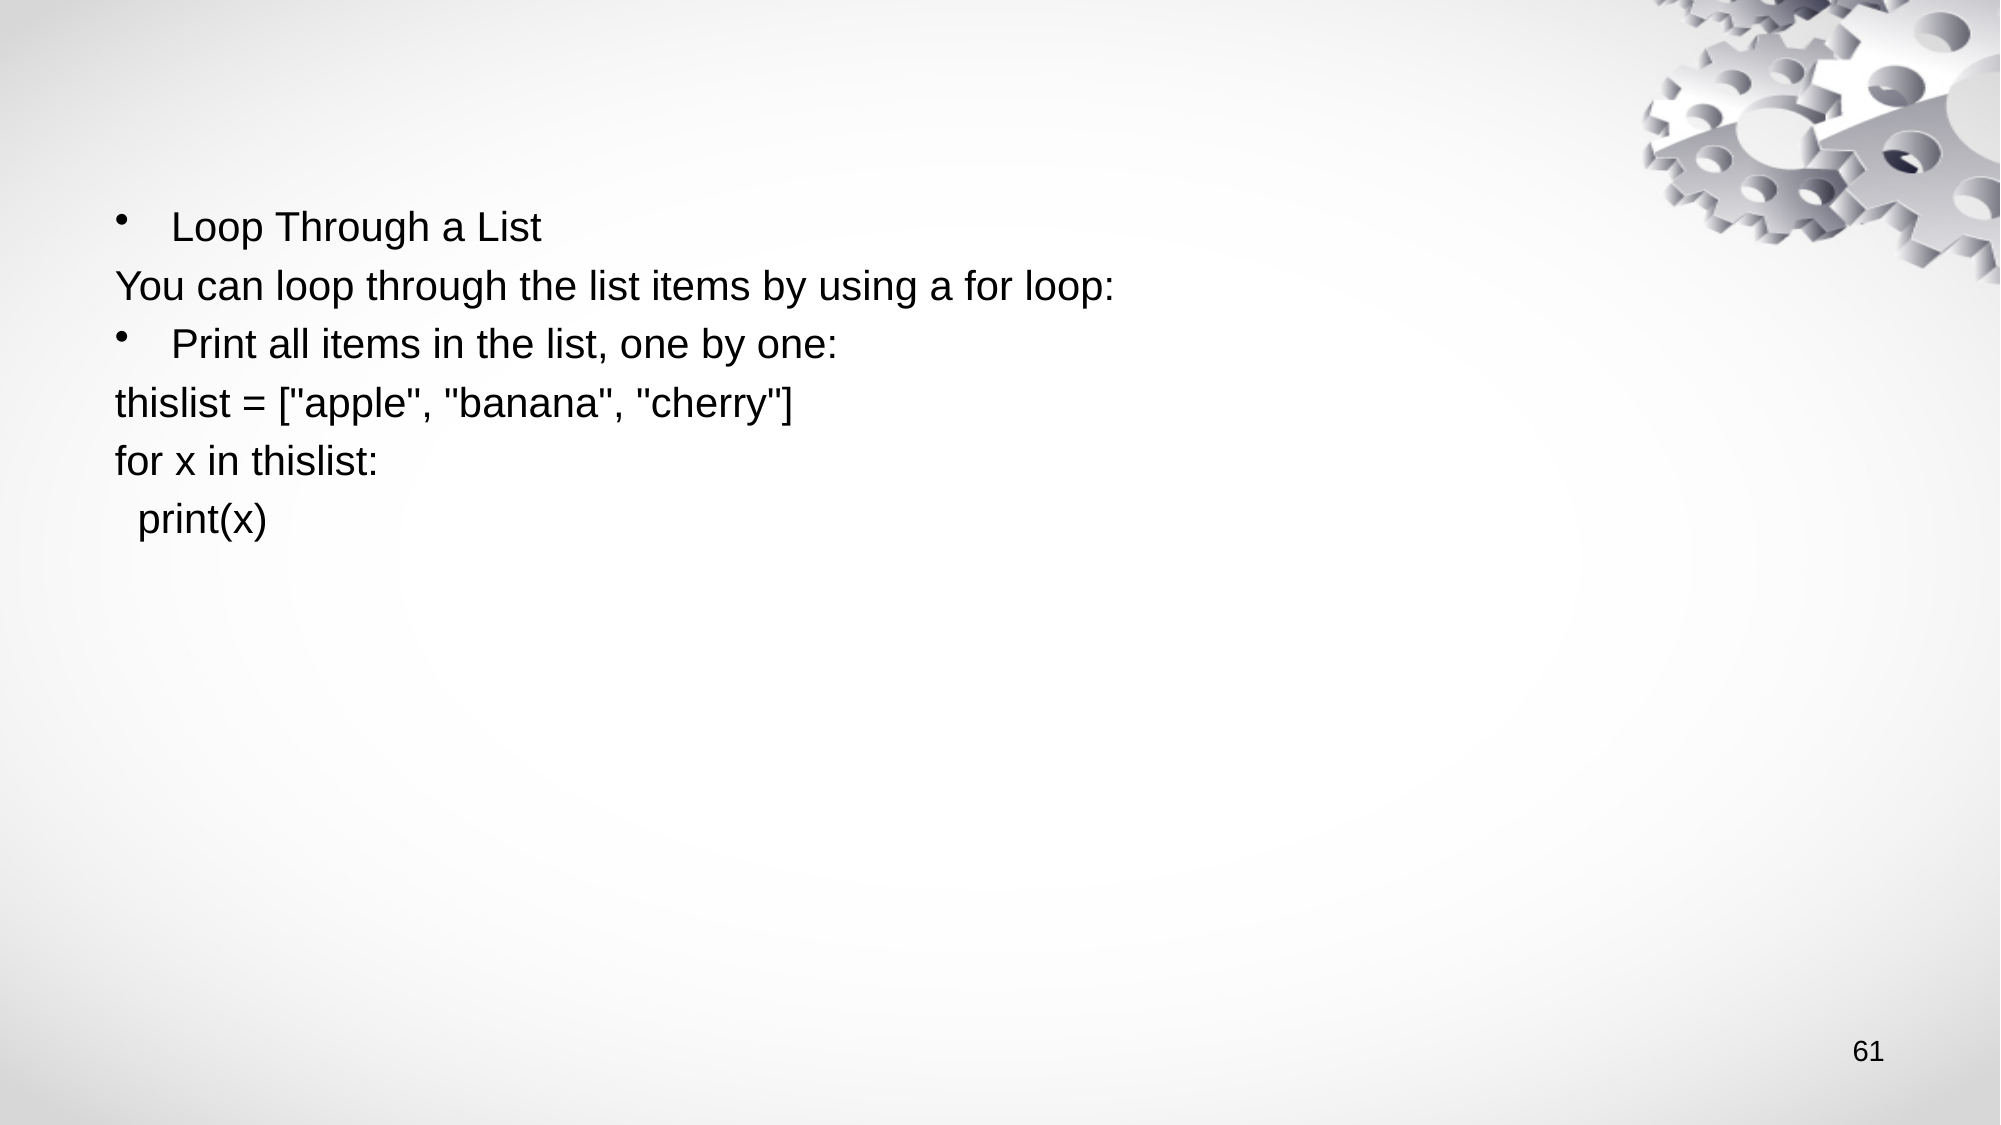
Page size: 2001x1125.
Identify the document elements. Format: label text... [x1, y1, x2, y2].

list Loop Through a List You can loop through the list items by using a for loop: Print all items in the list, one by one: thislist = ["apple", "banana", "cherry"] for x in thislist: print(x) [99, 192, 1901, 1006]
slide_number 61 [1433, 1024, 1900, 1103]
picture [0, 0, 2000, 1125]
